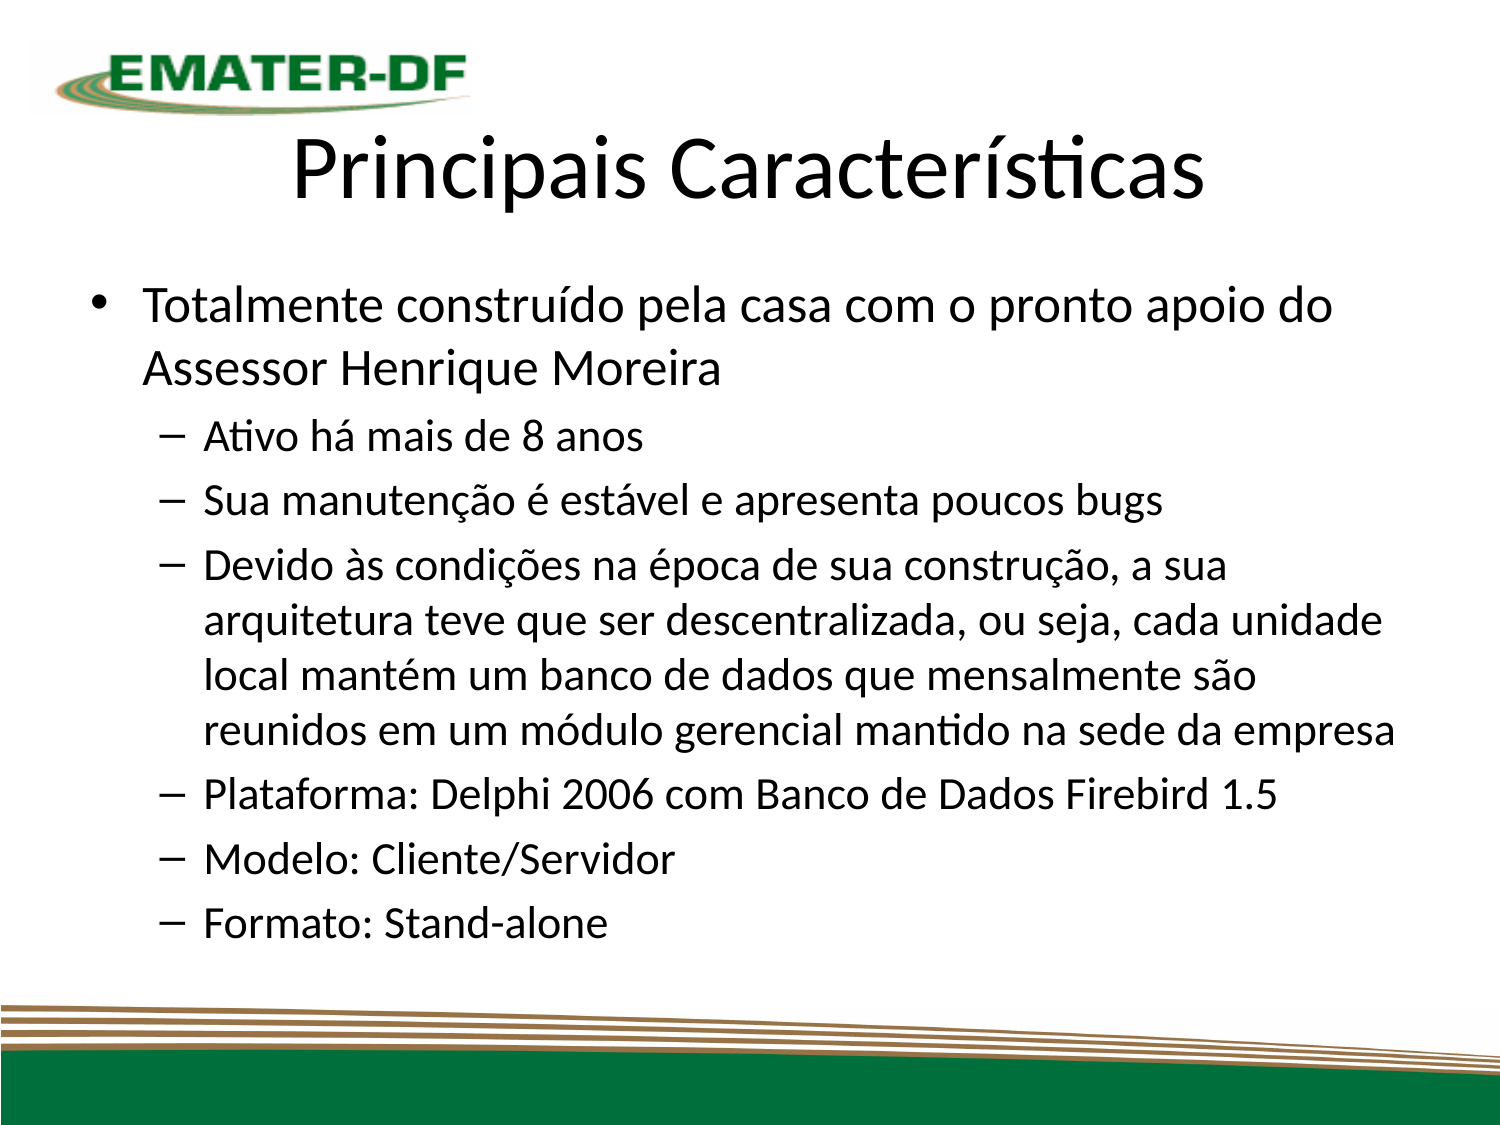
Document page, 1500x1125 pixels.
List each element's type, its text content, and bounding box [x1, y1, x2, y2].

picture [0, 1003, 1500, 1125]
picture [29, 42, 474, 116]
title Principais Características [75, 67, 1425, 256]
list Totalmente construído pela casa com o pronto apoio do Assessor Henrique Moreira Ativo há mais de 8 anos Sua manutenção é estável e apresenta poucos bugs Devido às condições na época de sua construção, a sua arquitetura teve que ser descentralizada, ou seja, cada unidade local mantém um banco de dados que mensalmente são reunidos em um módulo gerencial mantido na sede da empresa Plataforma: Delphi 2006 com Banco de Dados Firebird 1.5 Modelo: Cliente/Servidor Formato: Stand-alone [75, 262, 1425, 1002]
